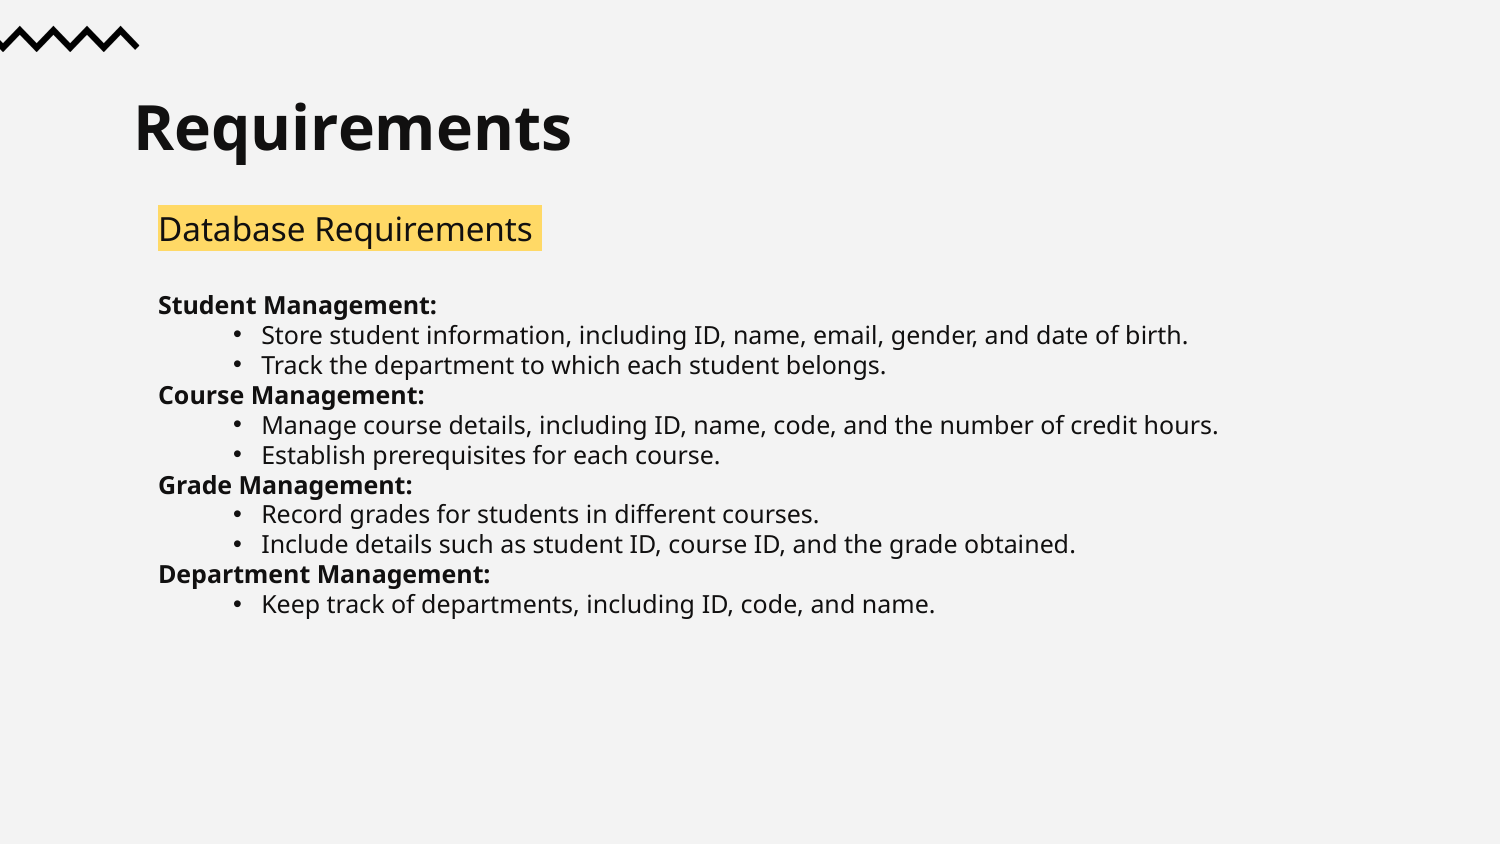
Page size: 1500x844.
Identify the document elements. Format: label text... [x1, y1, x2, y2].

subtitle Student Management: Store student information, including ID, name, email, gender, and date of birth. Track the department to which each student belongs. Course Management: Manage course details, including ID, name, code, and the number of credit hours. Establish prerequisites for each course. Grade Management: Record grades for students in different courses. Include details such as student ID, course ID, and the grade obtained. Department Management: Keep track of departments, including ID, code, and name. [118, 274, 1355, 712]
title Requirements [118, 72, 1382, 167]
subtitle Database Requirements [118, 187, 586, 263]
picture [0, 22, 146, 55]
